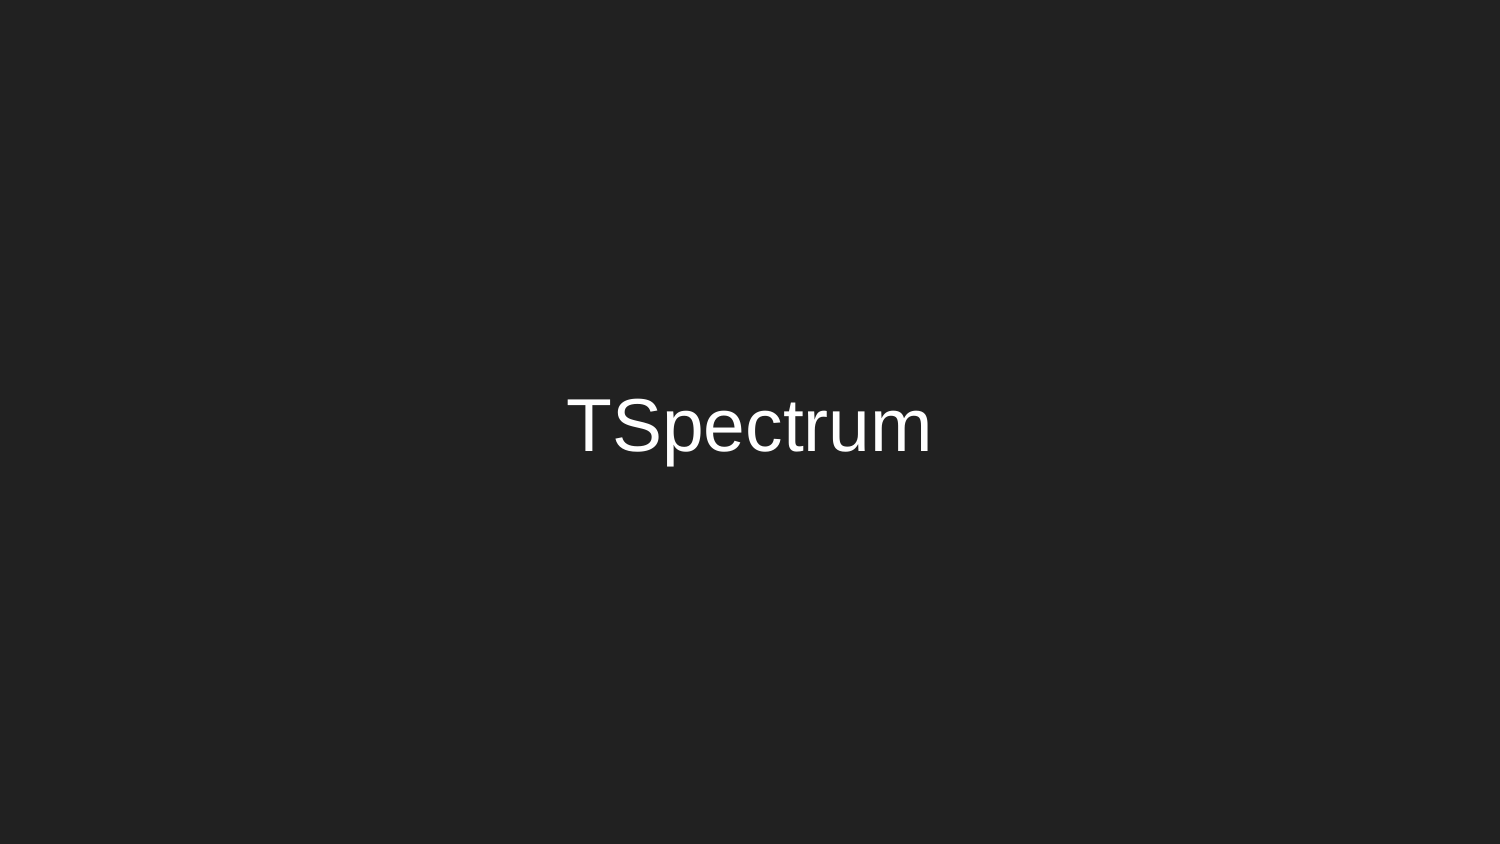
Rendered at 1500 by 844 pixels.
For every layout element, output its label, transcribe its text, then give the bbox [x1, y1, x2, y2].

title TSpectrum [51, 352, 1449, 491]
